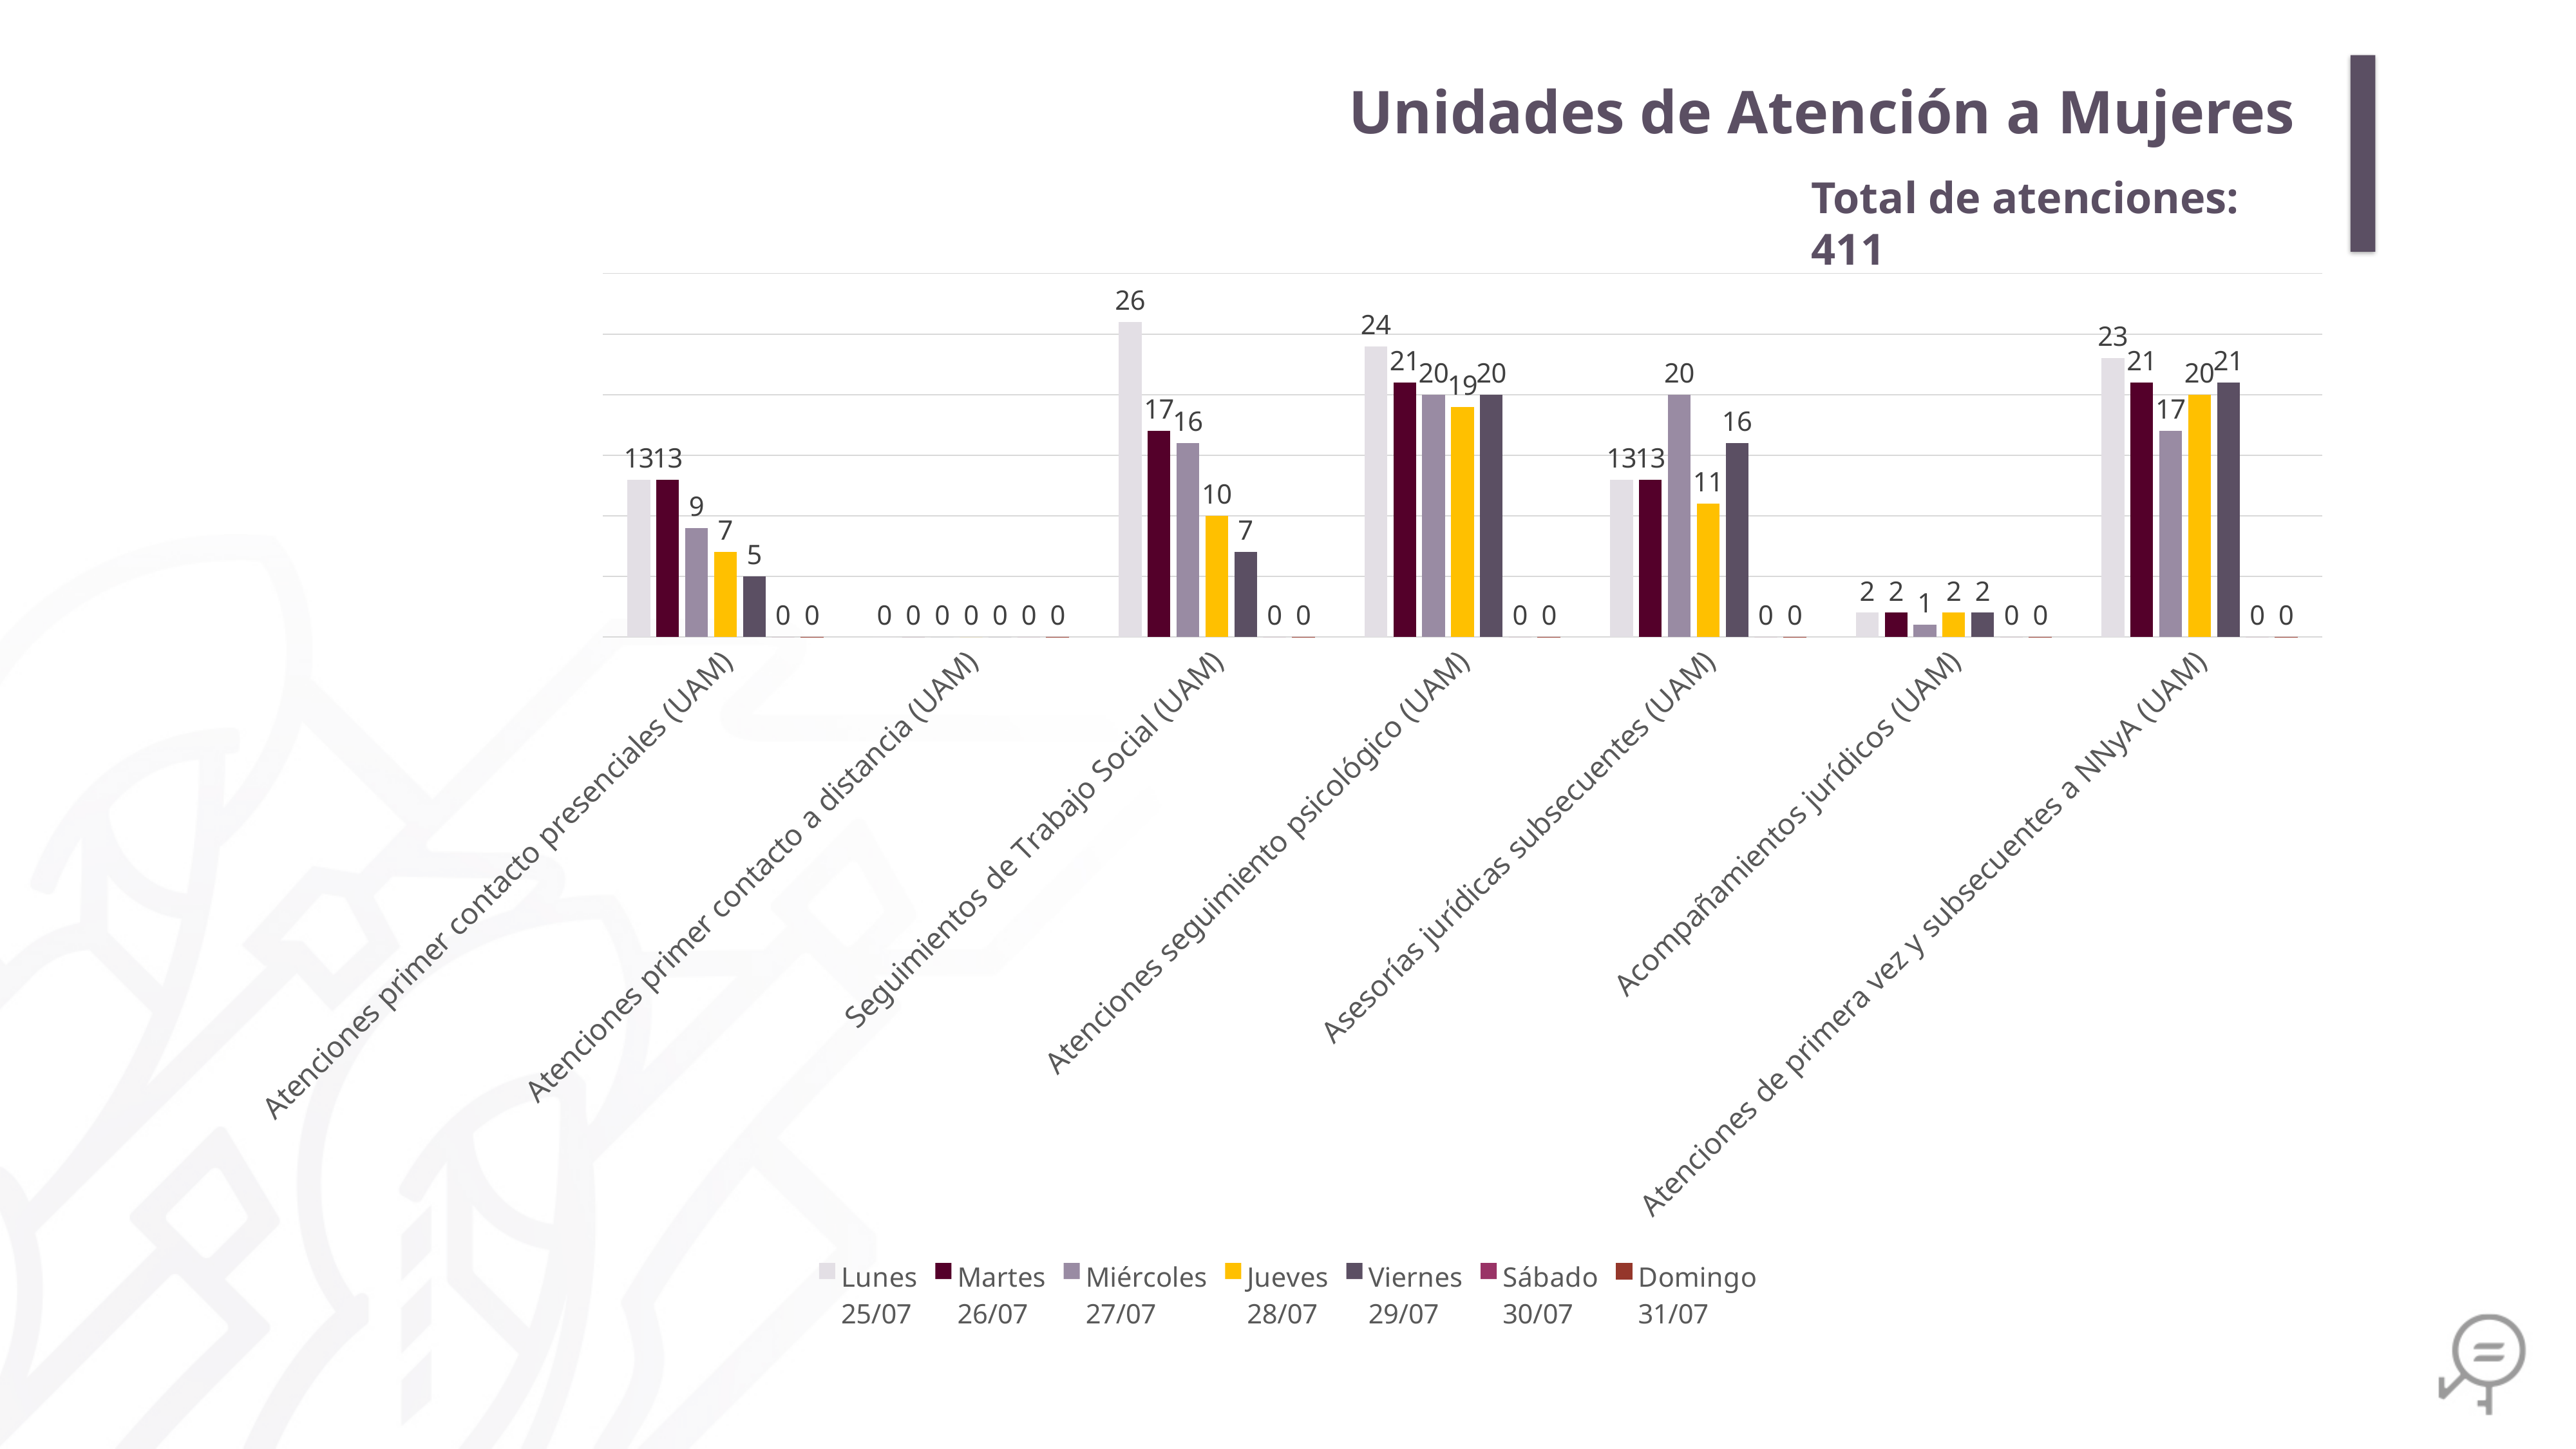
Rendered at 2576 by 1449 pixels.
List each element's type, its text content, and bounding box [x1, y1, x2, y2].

chart [210, 251, 2366, 1338]
text_box Total de atenciones: 411 [1801, 166, 2315, 249]
text_box Unidades de Atención a Mujeres [353, 64, 2315, 164]
text_box [2350, 55, 2376, 252]
